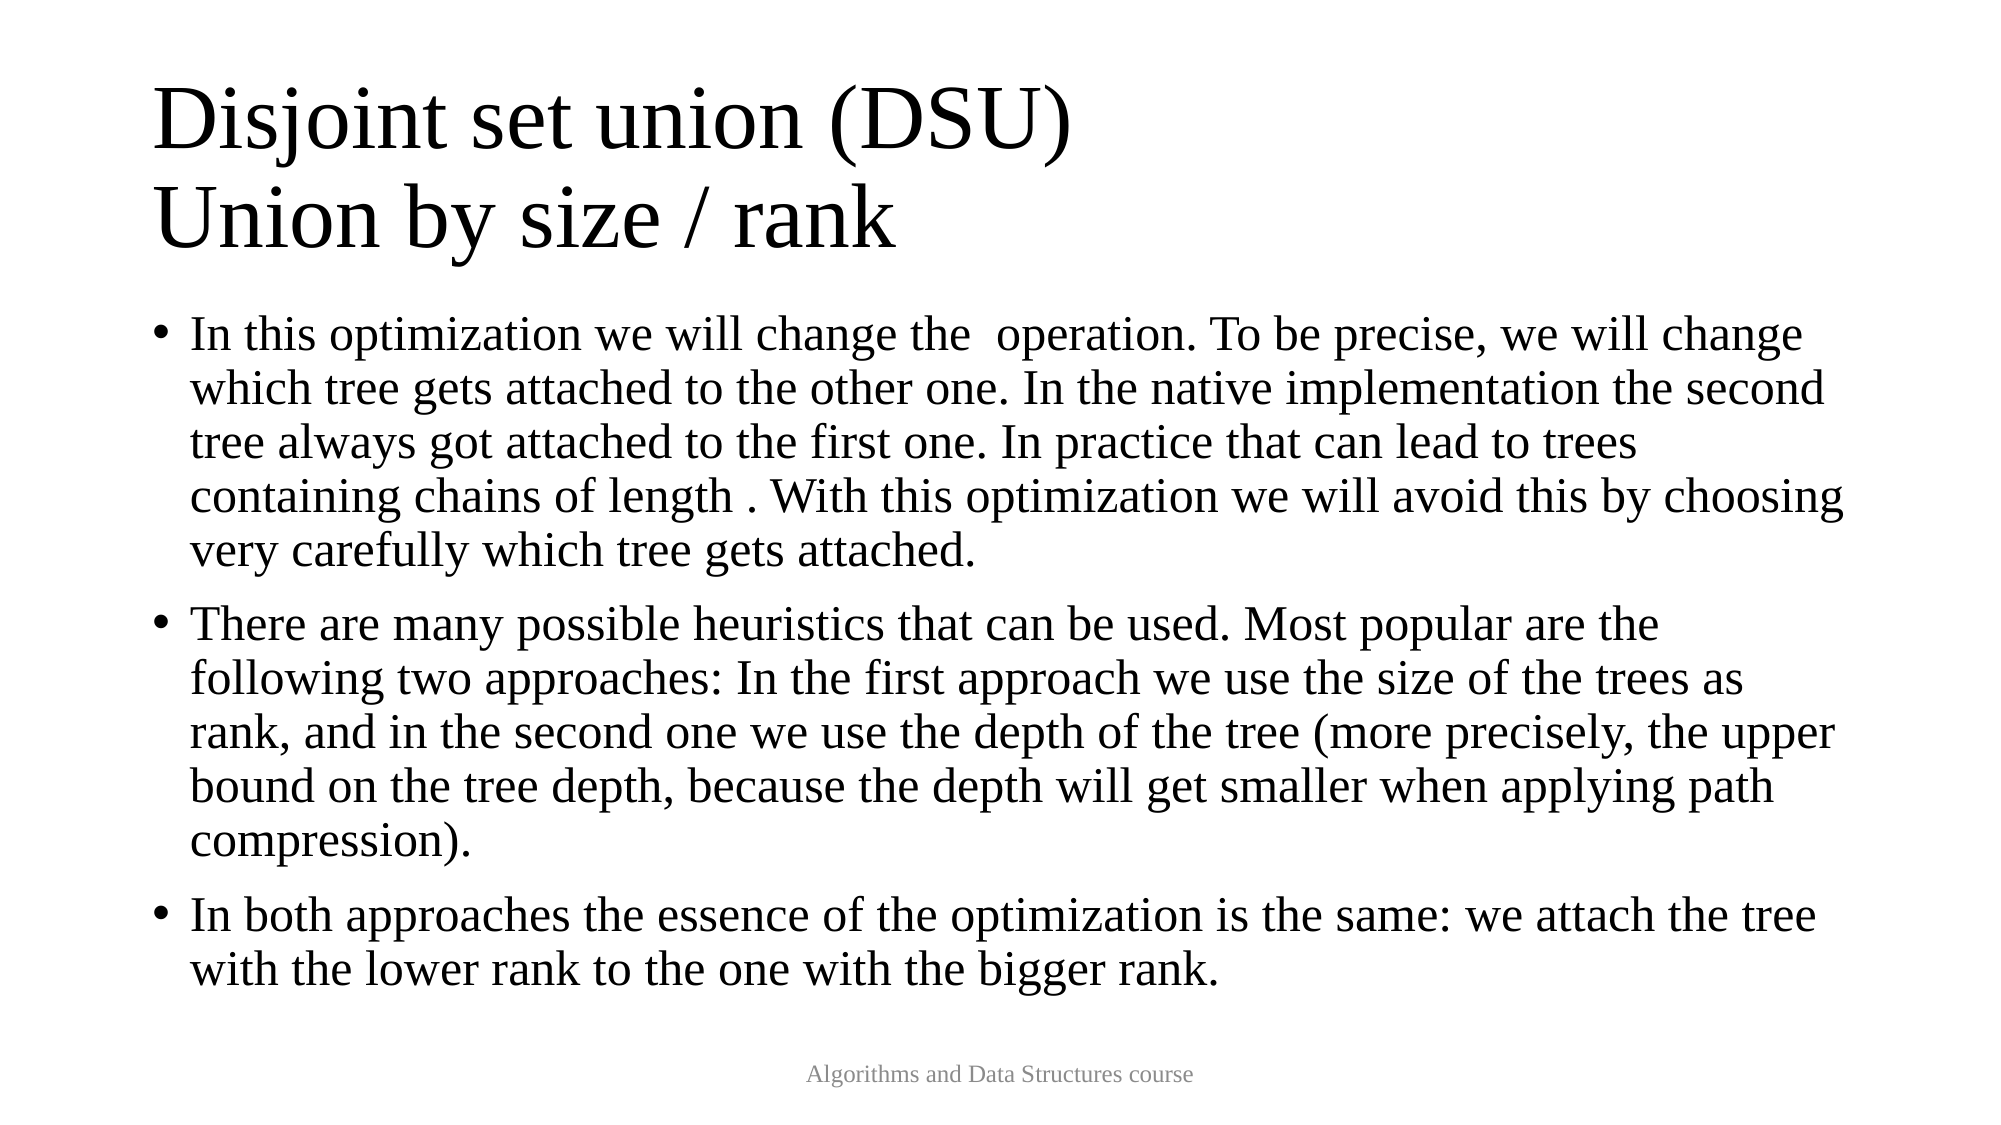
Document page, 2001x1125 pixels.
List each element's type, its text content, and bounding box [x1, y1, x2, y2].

title Disjoint set union (DSU) Union by size / rank [137, 59, 1863, 278]
footer Algorithms and Data Structures course [662, 1042, 1338, 1103]
